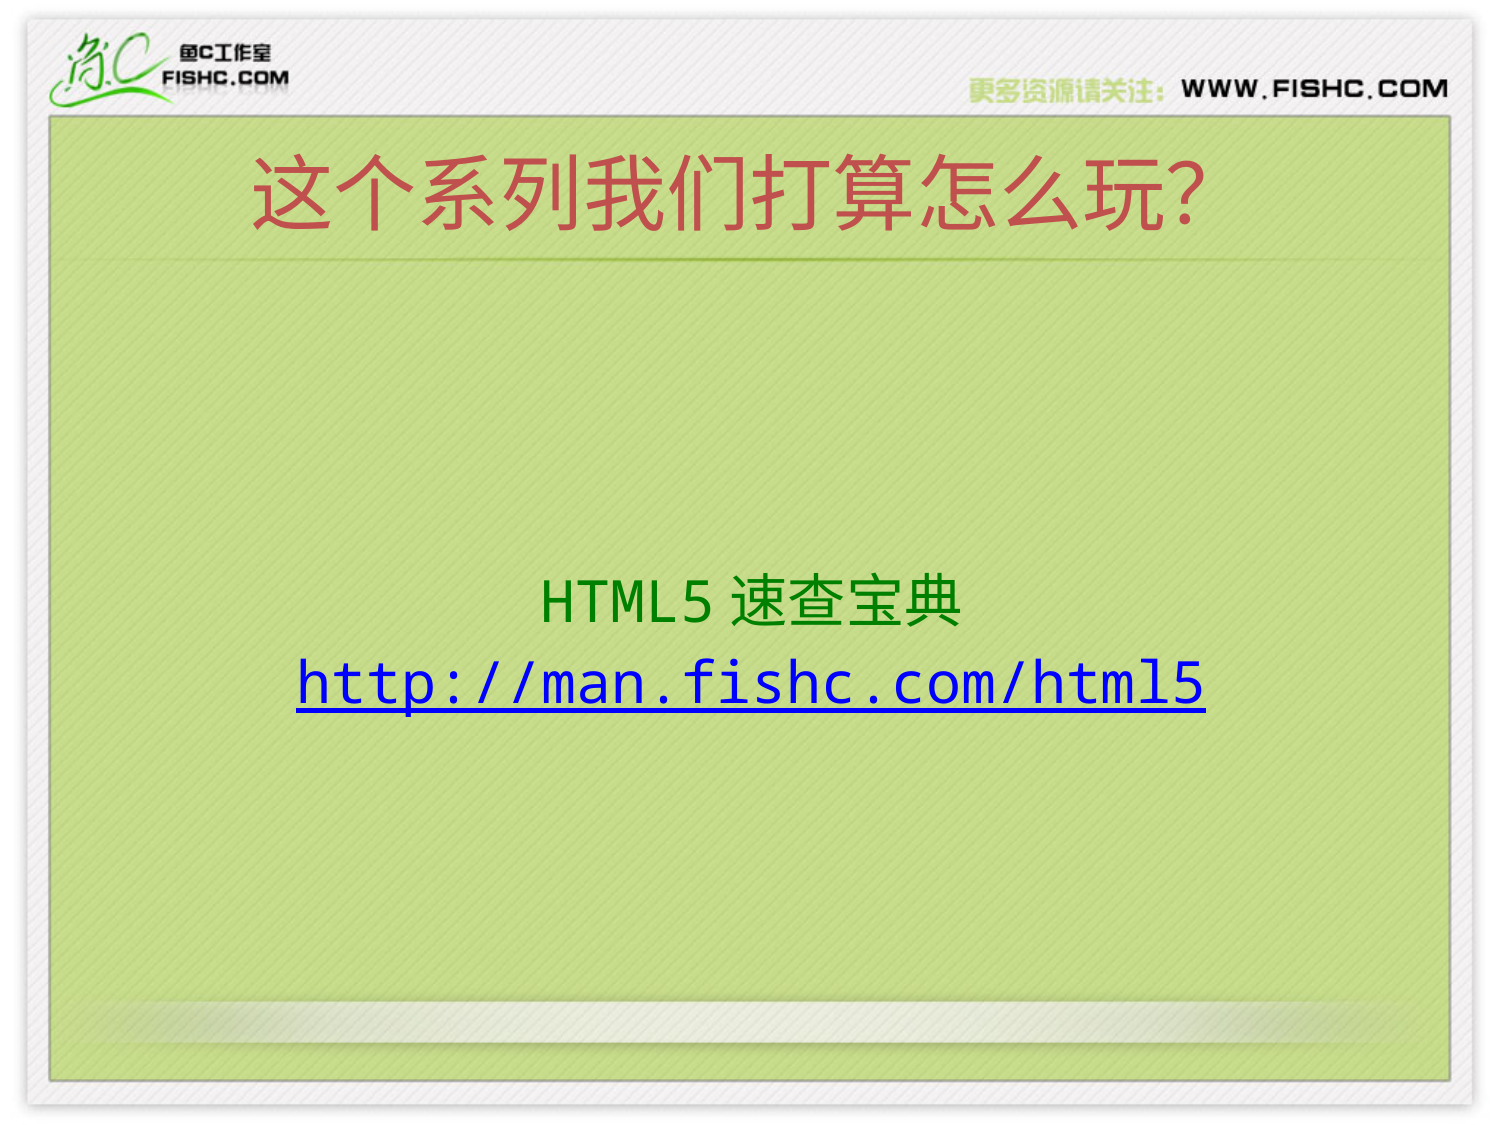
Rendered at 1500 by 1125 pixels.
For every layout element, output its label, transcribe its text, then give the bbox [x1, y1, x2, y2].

list HTML5速查宝典 http://man.fishc.com/html5 [76, 272, 1427, 1016]
picture [0, 0, 1500, 1125]
title 这个系列我们打算怎么玩？ [75, 113, 1425, 268]
